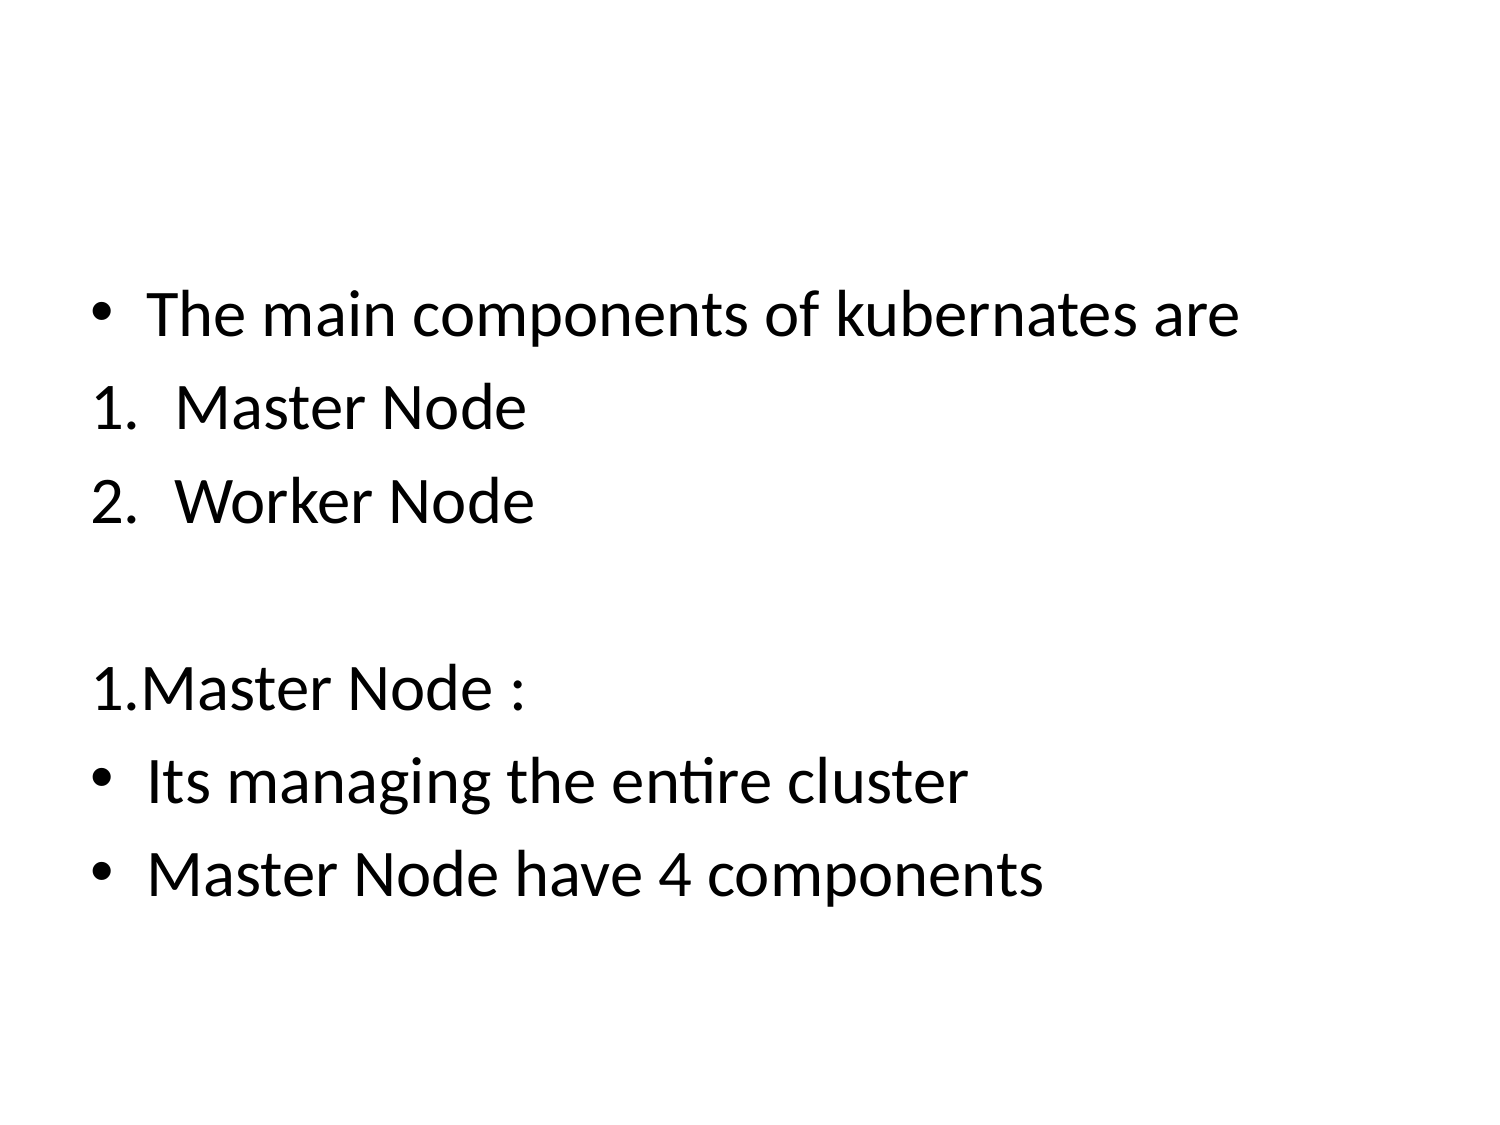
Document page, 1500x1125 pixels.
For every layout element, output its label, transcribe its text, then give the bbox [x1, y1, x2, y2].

list The main components of kubernates are Master Node Worker Node 1.Master Node : Its managing the entire cluster Master Node have 4 components [75, 262, 1425, 1005]
